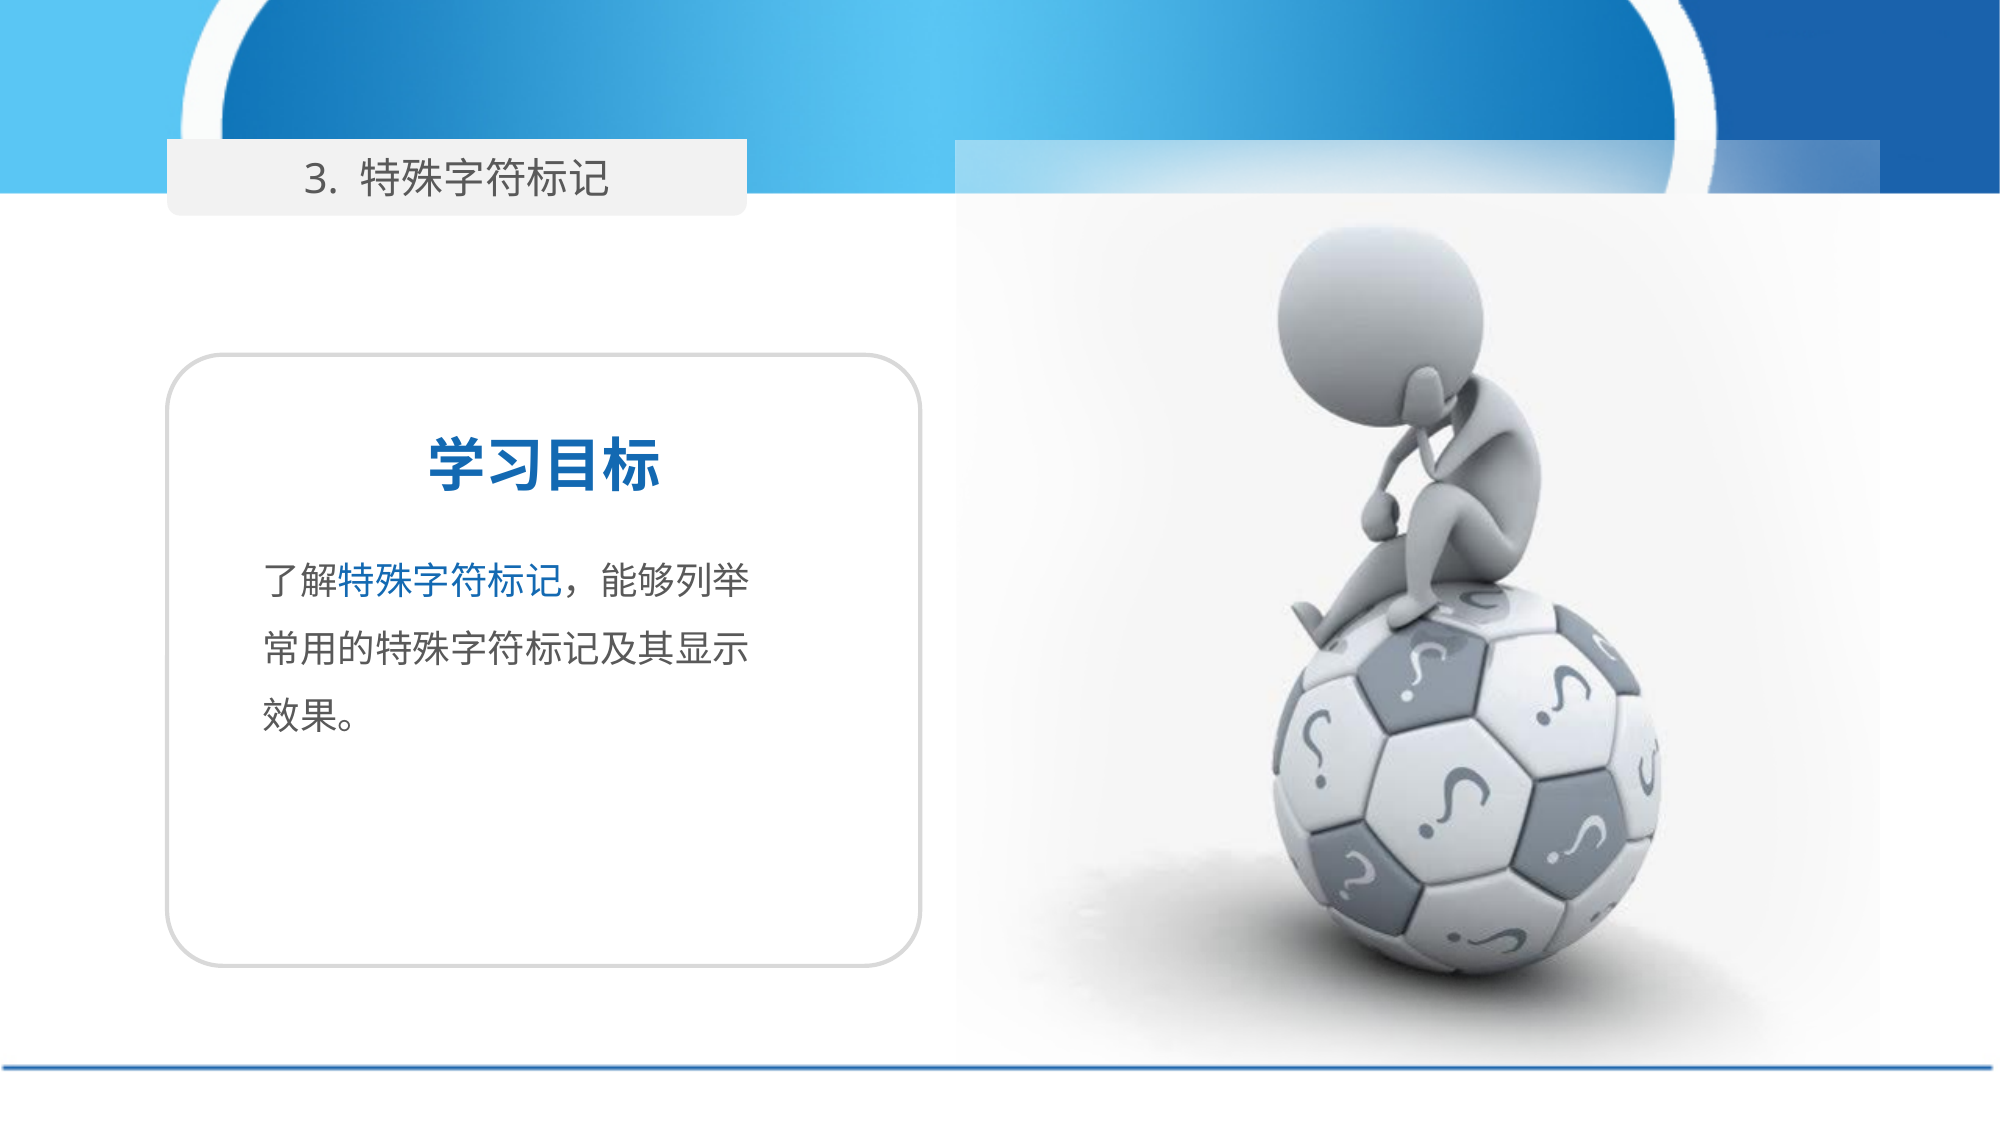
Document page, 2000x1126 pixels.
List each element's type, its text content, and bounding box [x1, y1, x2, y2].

picture [0, 0, 2000, 1126]
text_box 了解特殊字符标记，能够列举常用的特殊字符标记及其显示效果。 [248, 527, 776, 745]
text_box 3. 特殊字符标记 [167, 144, 747, 210]
text_box 学习目标 [167, 420, 921, 506]
text_box [164, 352, 923, 968]
text_box [165, 136, 749, 218]
